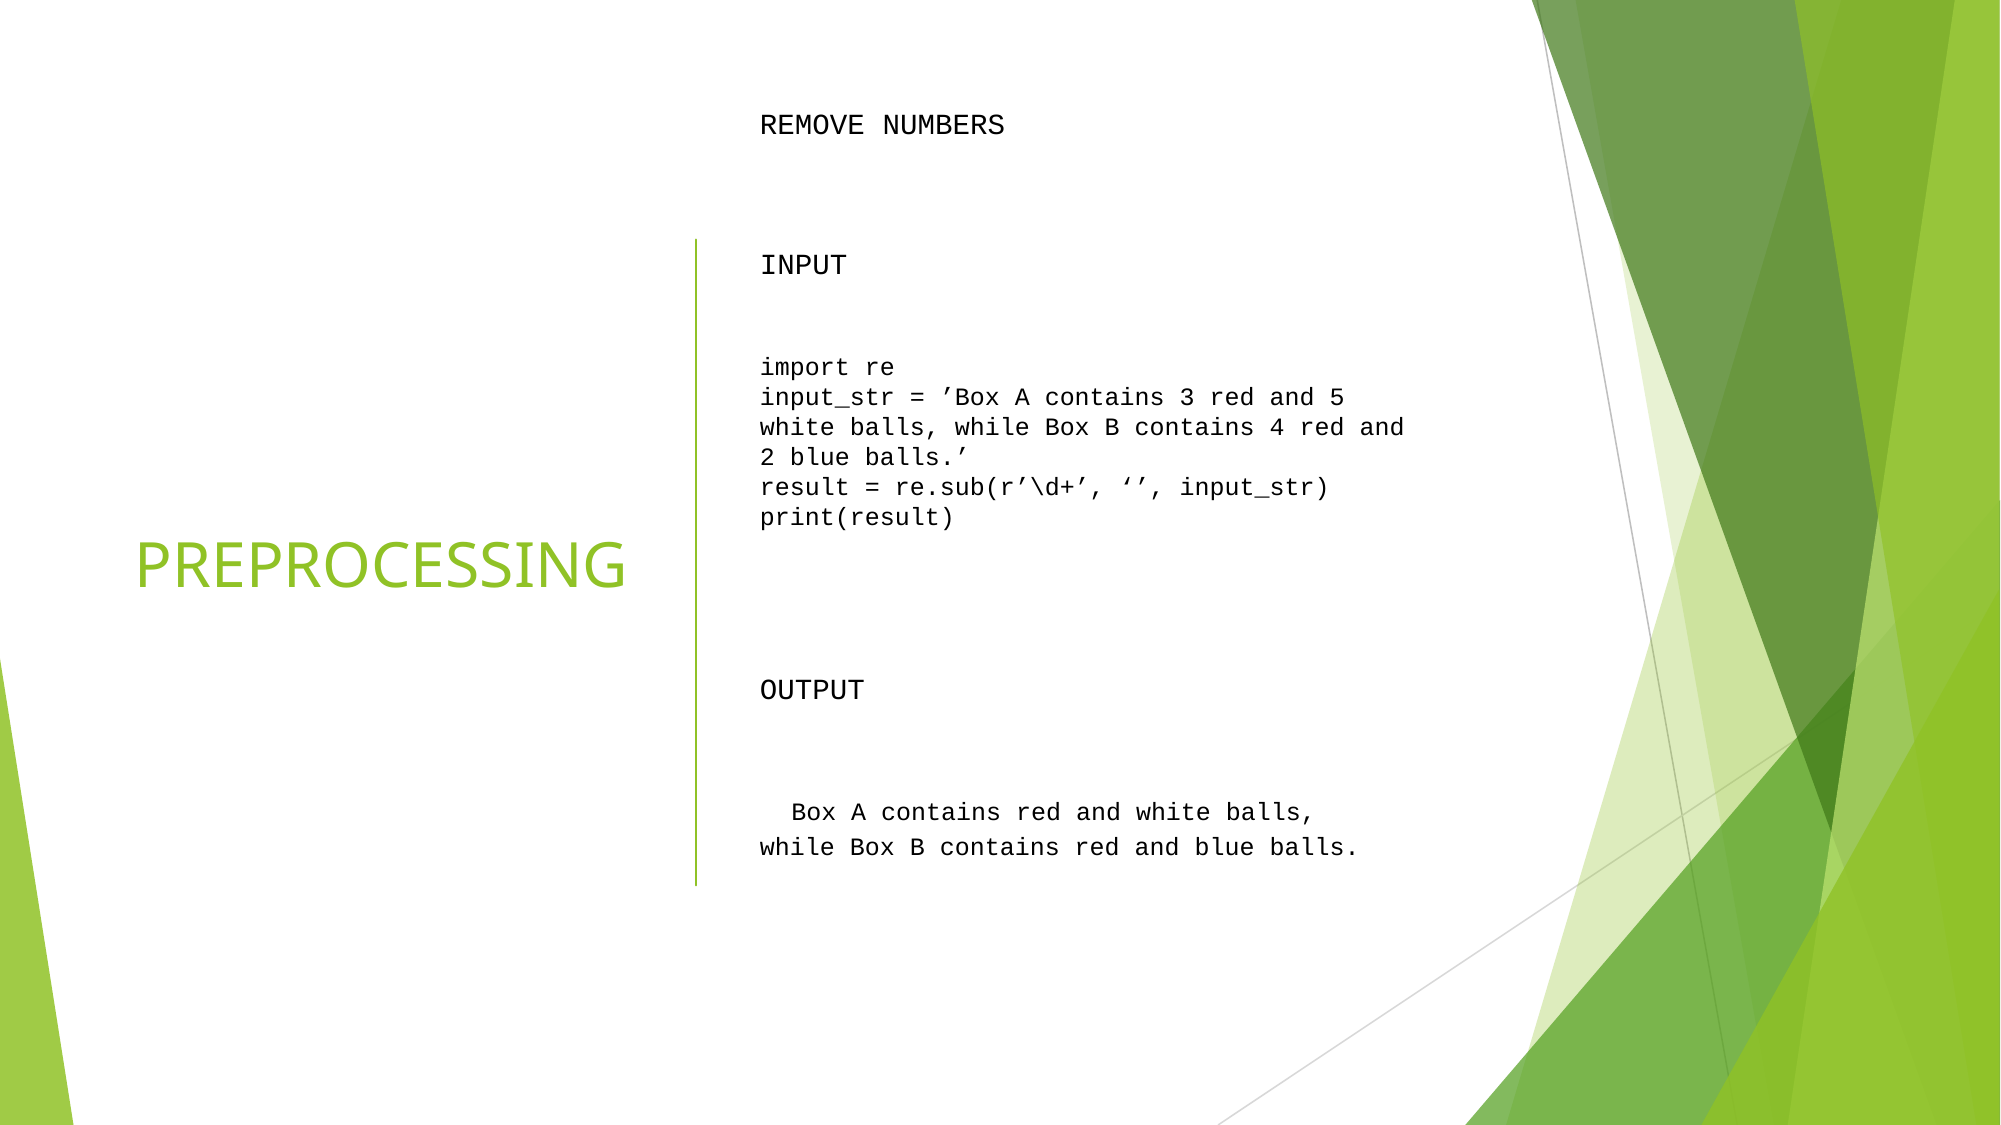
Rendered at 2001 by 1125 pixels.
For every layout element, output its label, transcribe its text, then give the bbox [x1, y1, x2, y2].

text_box REMOVE NUMBERS INPUT import re input_str = ’Box A contains 3 red and 5 white balls, while Box B contains 4 red and 2 blue balls.’ result = re.sub(r’\d+’, ‘’, input_str) print(result) OUTPUT Box A contains red and white balls, while Box B contains red and blue balls. [744, 20, 1428, 969]
title PREPROCESSING [104, 133, 659, 992]
